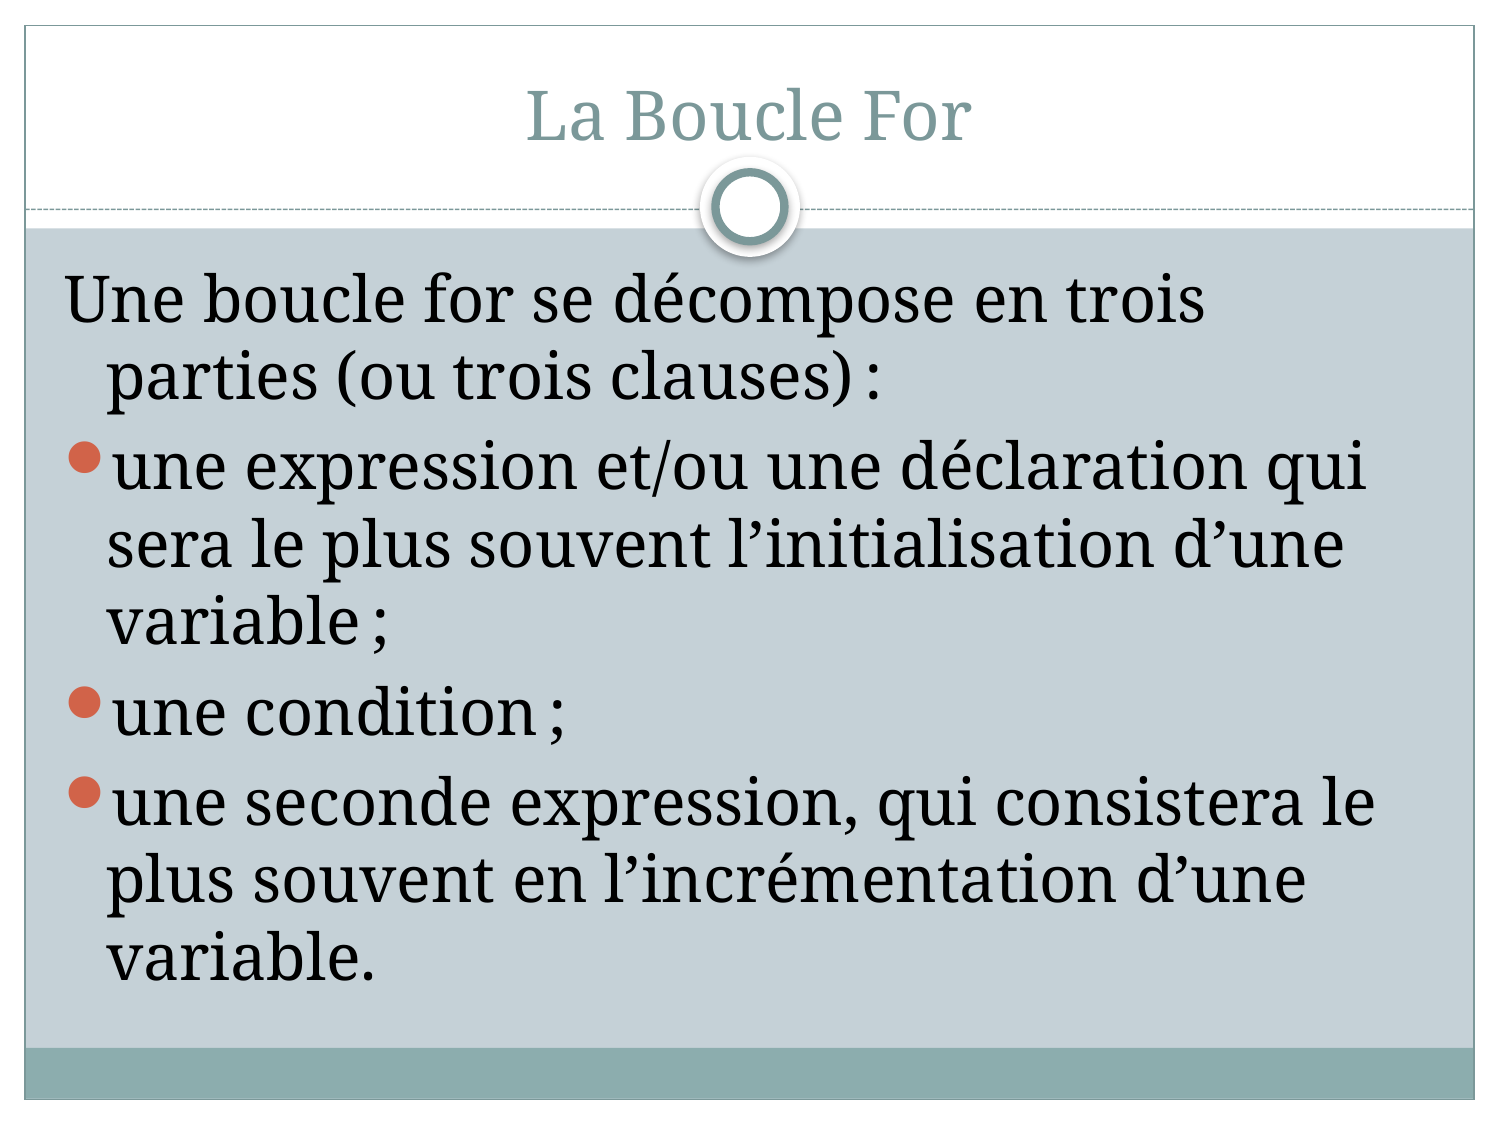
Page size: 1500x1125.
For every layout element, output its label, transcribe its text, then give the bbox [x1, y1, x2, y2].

list Une boucle for se décompose en trois parties (ou trois clauses) : une expression et/ou une déclaration qui sera le plus souvent l’initialisation d’une variable ; une condition ; une seconde expression, qui consistera le plus souvent en l’incrémentation d’une variable. [49, 250, 1445, 1001]
title La Boucle For [49, 37, 1450, 162]
